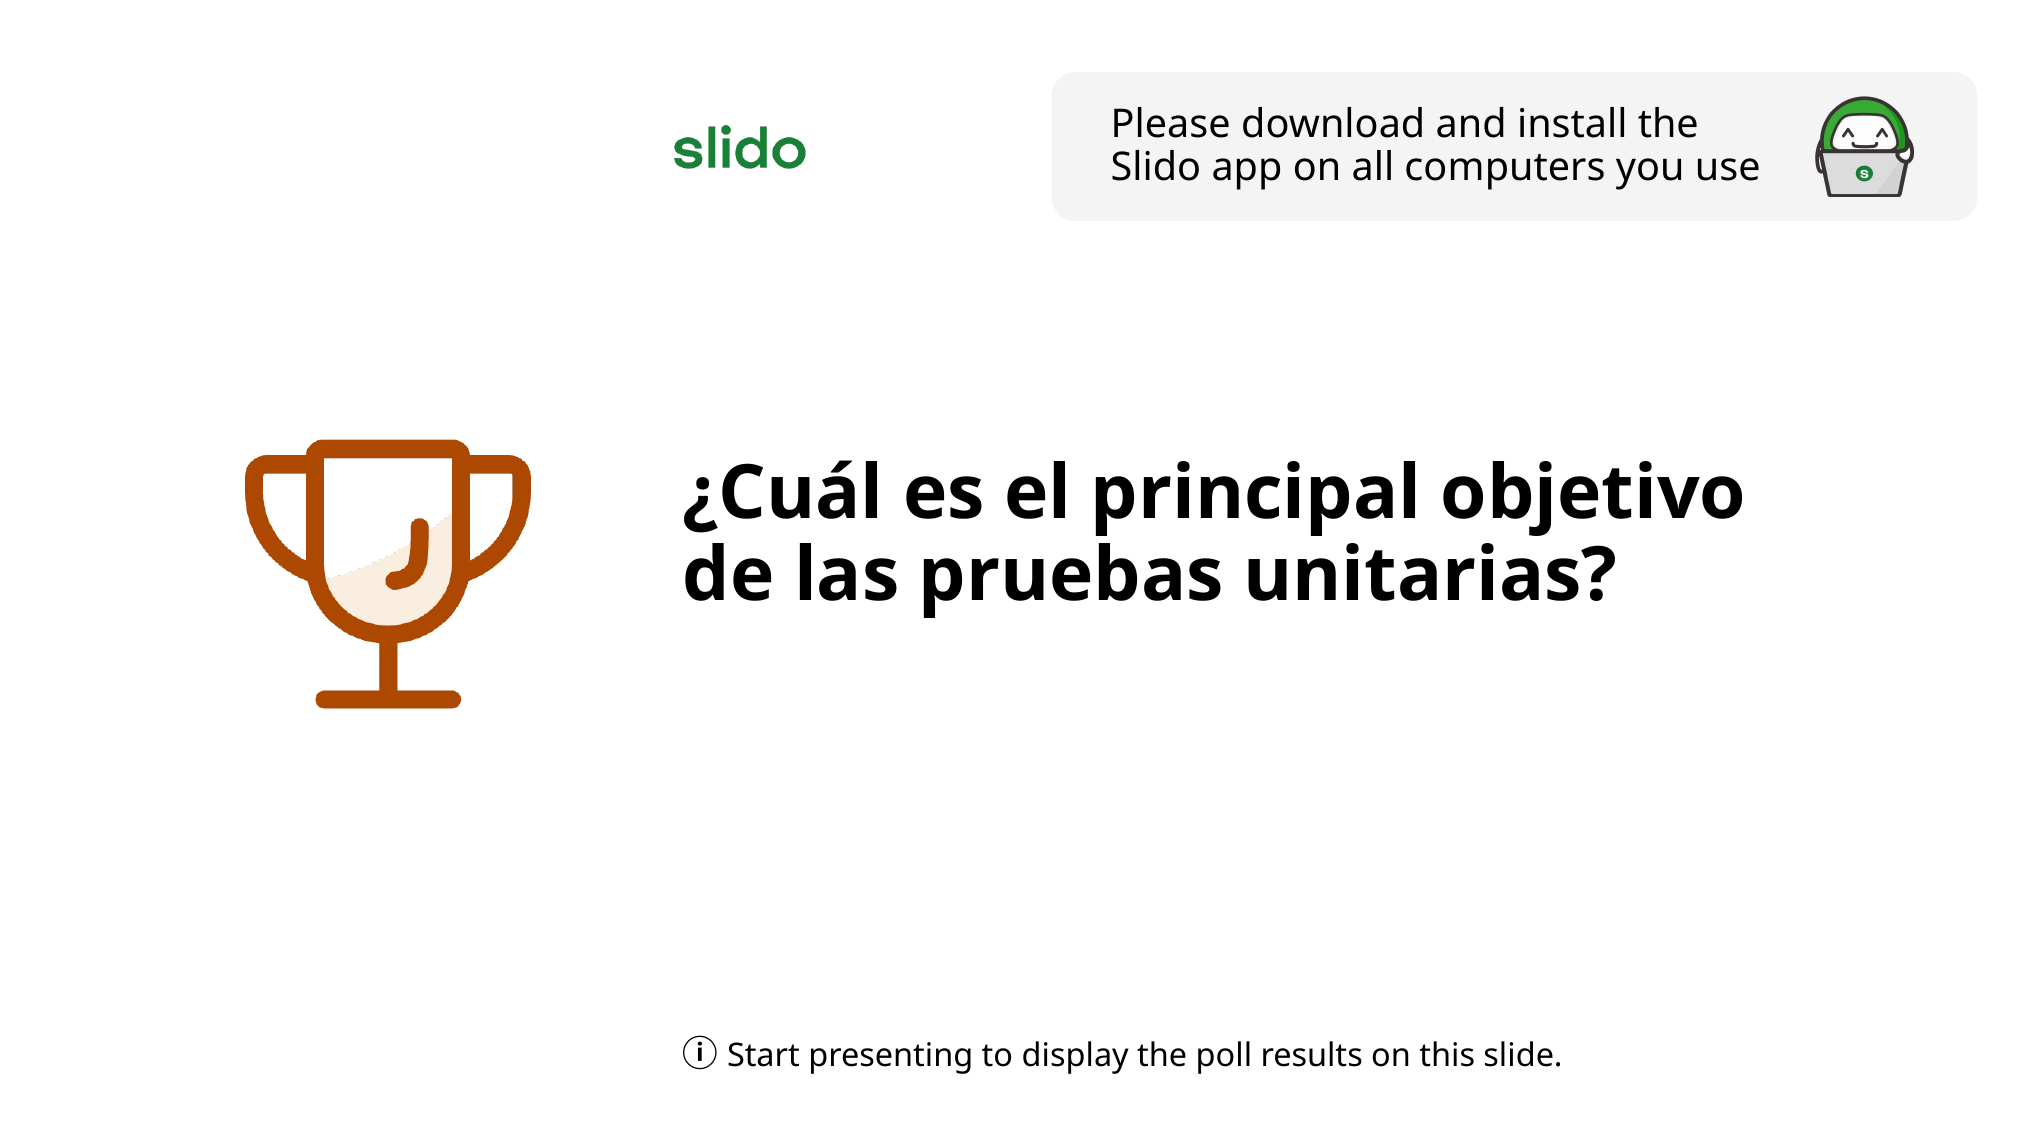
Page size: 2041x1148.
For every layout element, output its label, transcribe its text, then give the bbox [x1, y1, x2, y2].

text_box ¿Cuál es el principal objetivo de las pruebas unitarias? [652, 430, 1878, 718]
picture [1813, 96, 1914, 197]
text_box ⓘ Start presenting to display the poll results on this slide. [652, 1011, 1878, 1099]
picture [652, 102, 827, 191]
text_box Please download and install the Slido app on all computers you use [1050, 71, 1979, 222]
picture [193, 379, 582, 768]
